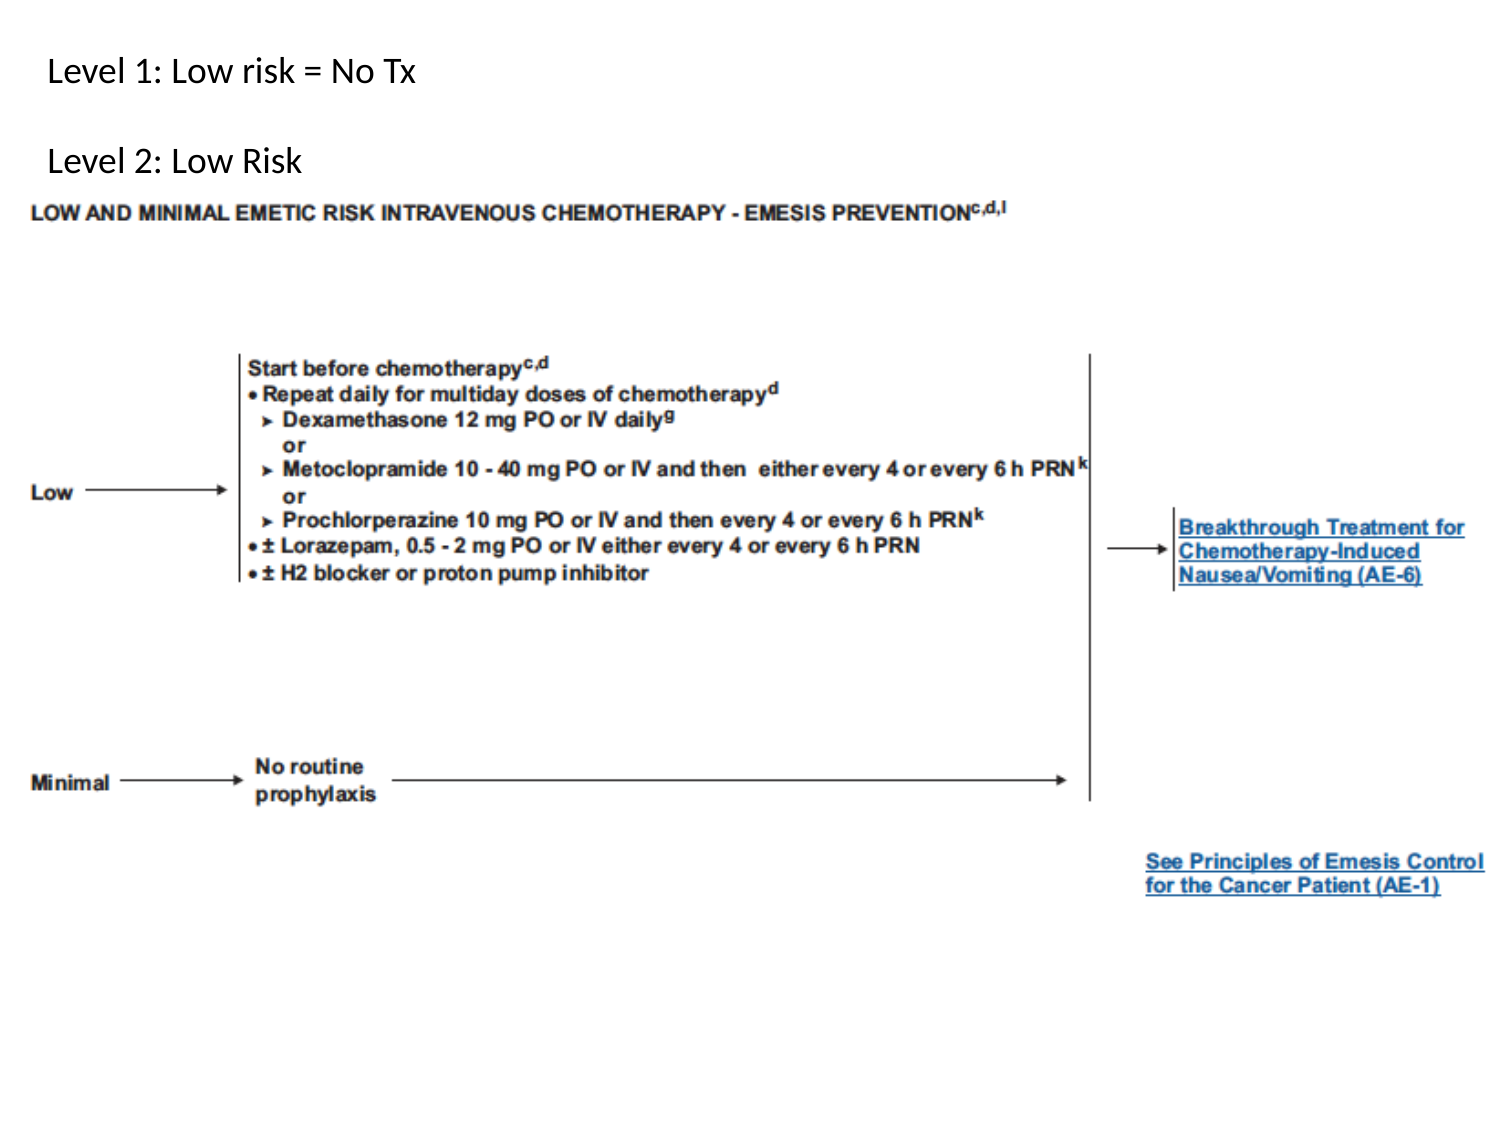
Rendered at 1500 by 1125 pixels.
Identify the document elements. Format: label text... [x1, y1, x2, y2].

picture [0, 199, 1500, 925]
text_box Level 1: Low risk = No Tx Level 2: Low Risk [32, 38, 783, 189]
